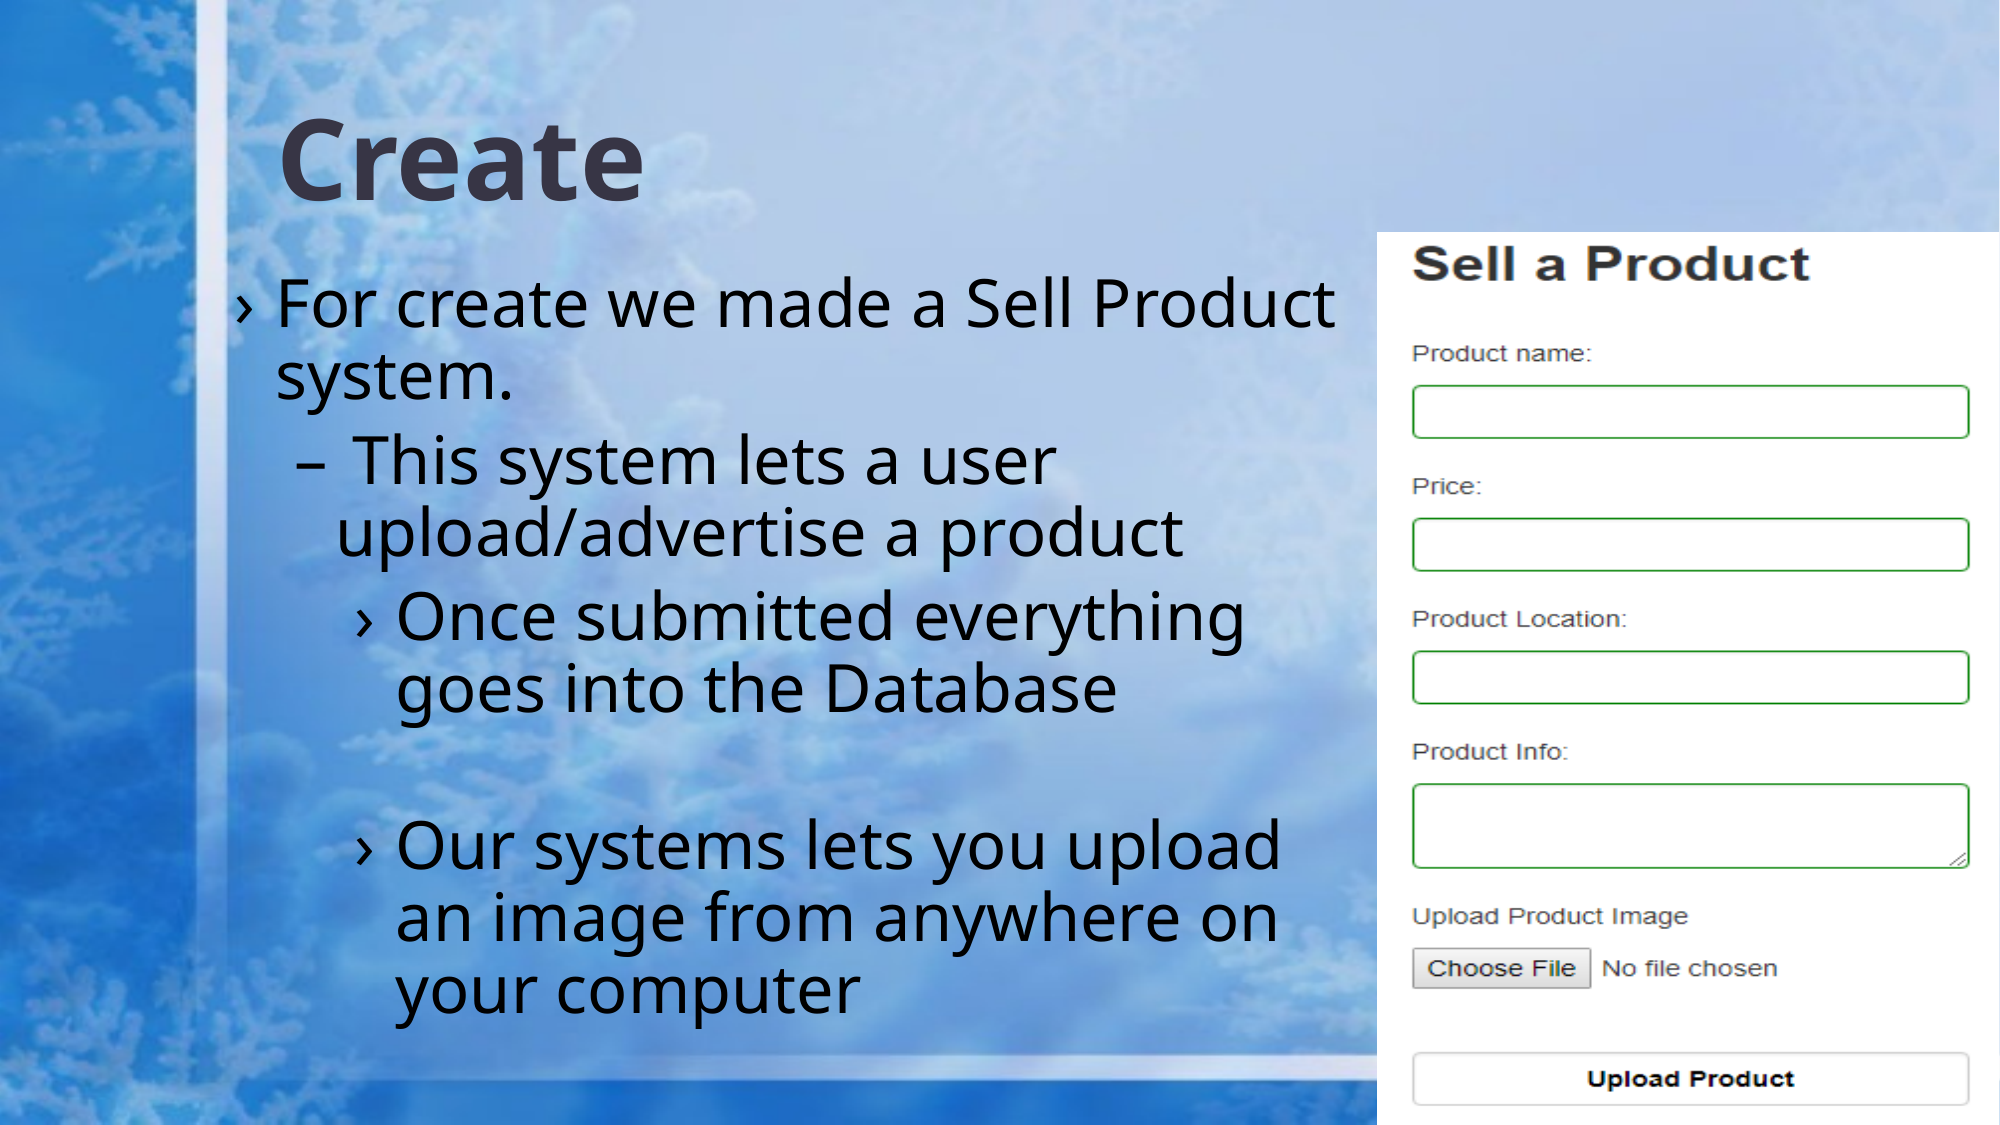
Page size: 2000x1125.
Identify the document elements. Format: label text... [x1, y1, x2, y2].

title Create [261, 29, 1867, 233]
picture [0, 0, 2000, 1125]
list For create we made a Sell Product system. This system lets a user upload/advertise a product Once submitted everything goes into the Database Our systems lets you upload an image from anywhere on your computer [220, 262, 1376, 1125]
